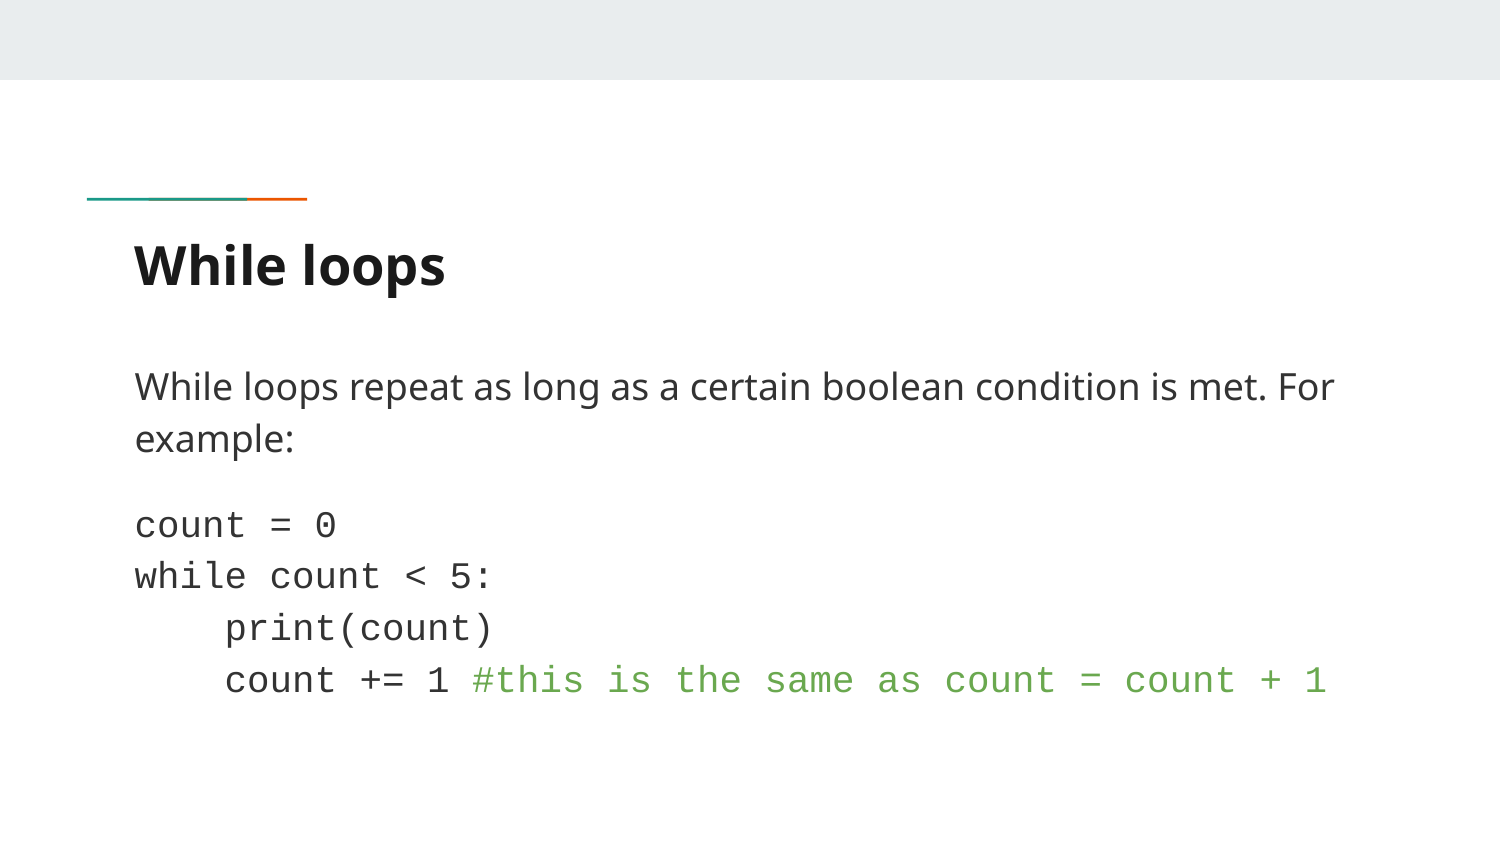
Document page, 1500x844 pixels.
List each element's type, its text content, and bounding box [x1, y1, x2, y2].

title While loops [119, 216, 1381, 305]
list While loops repeat as long as a certain boolean condition is met. For example: count = 0 while count < 5: print(count) count += 1 #this is the same as count = count + 1 [119, 341, 1381, 712]
